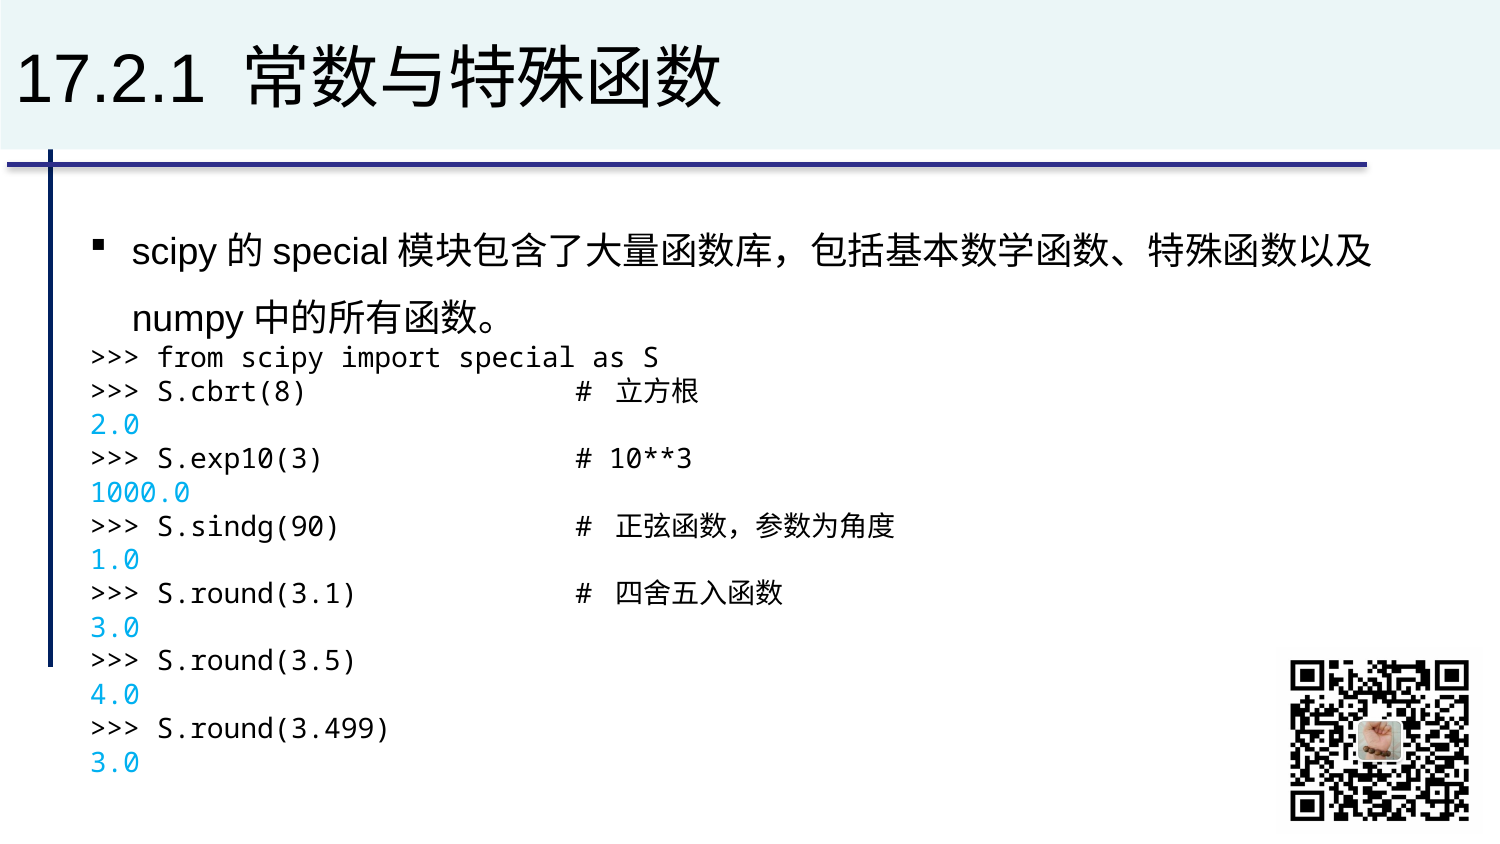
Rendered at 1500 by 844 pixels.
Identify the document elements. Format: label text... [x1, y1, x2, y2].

title 17.2.1 常数与特殊函数 [0, 0, 1500, 150]
list scipy的special模块包含了大量函数库，包括基本数学函数、特殊函数以及numpy中的所有函数。 >>> from scipy import special as S >>> S.cbrt(8) # 立方根 2.0 >>> S.exp10(3) # 10**3 1000.0 >>> S.sindg(90) # 正弦函数，参数为角度 1.0 >>> S.round(3.1) # 四舍五入函数 3.0 >>> S.round(3.5) 4.0 >>> S.round(3.499) 3.0 [74, 196, 1426, 755]
picture [1276, 647, 1483, 834]
